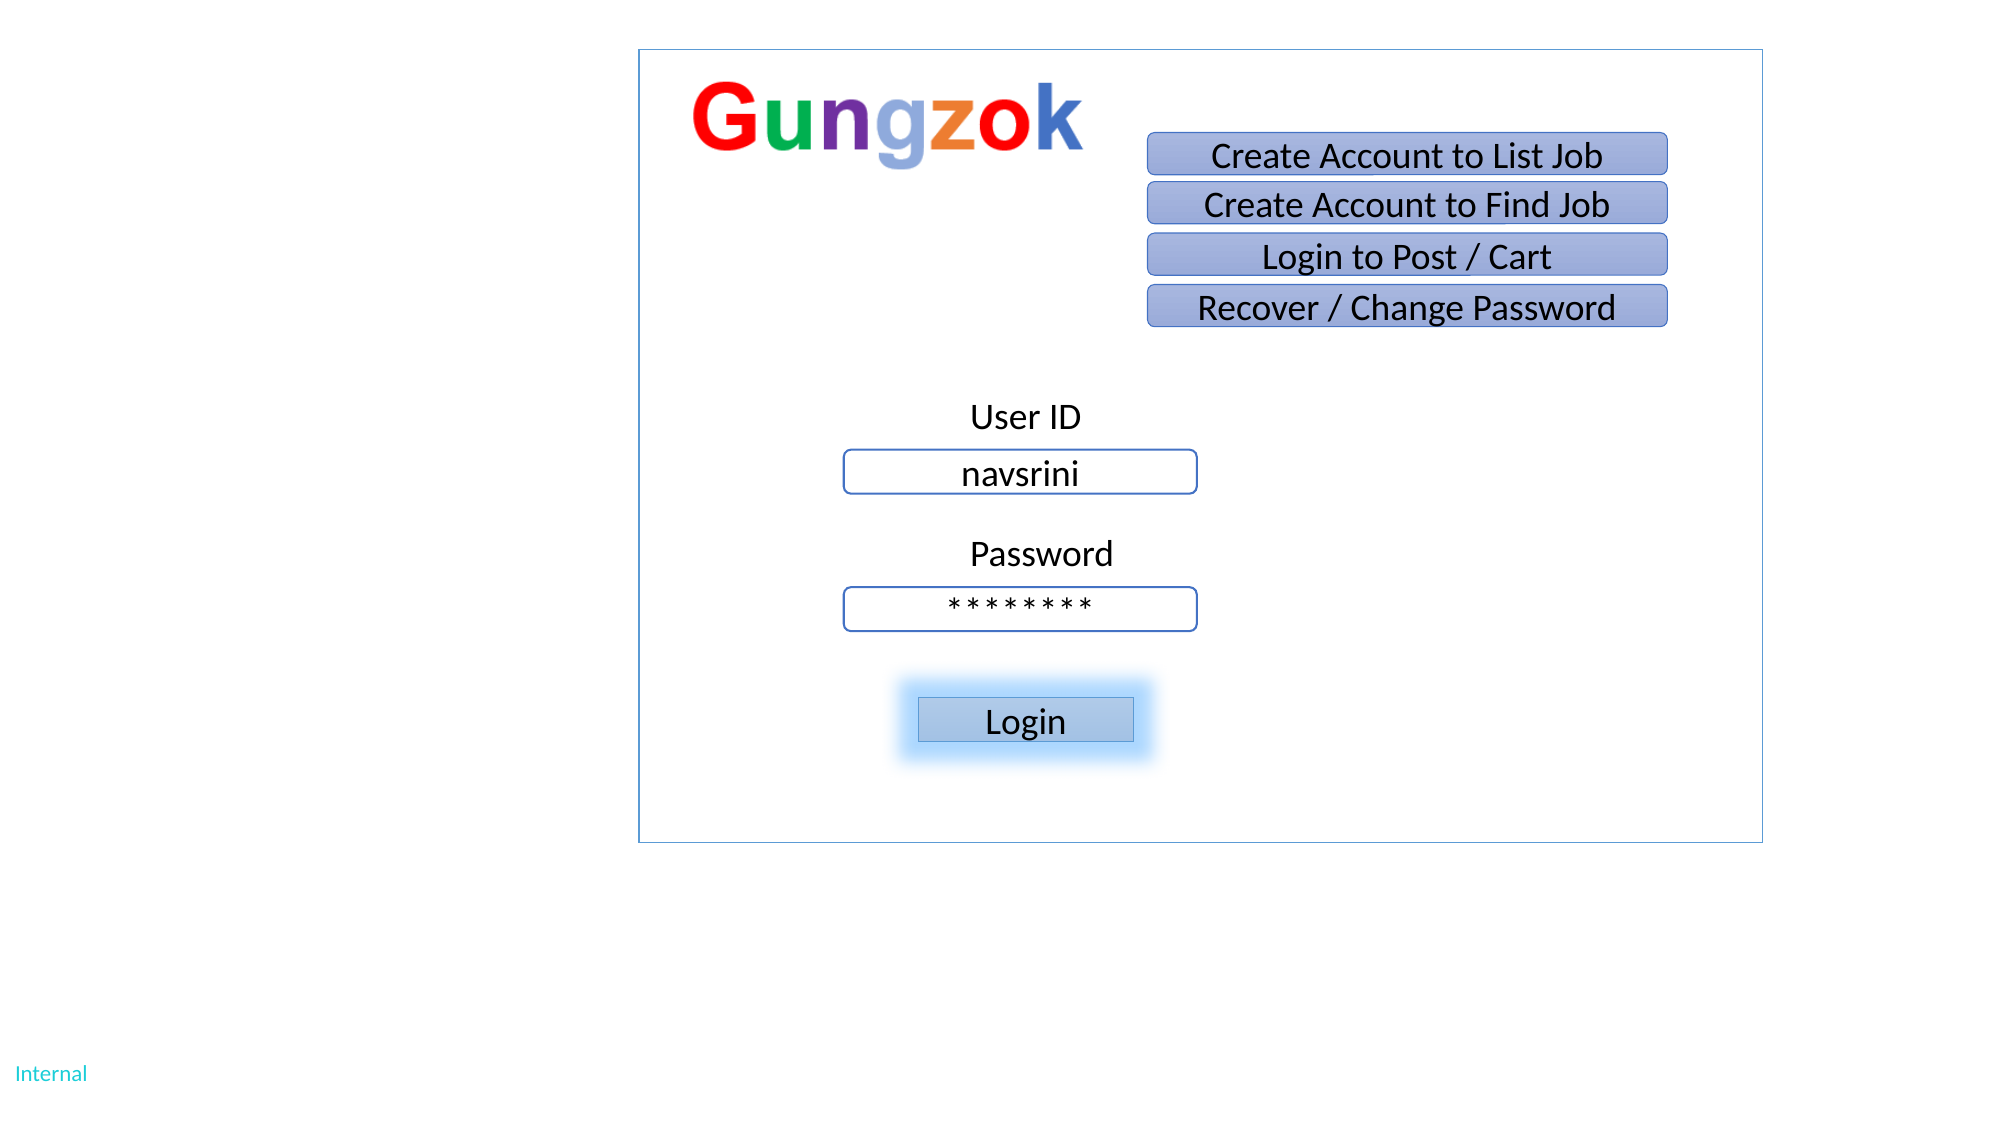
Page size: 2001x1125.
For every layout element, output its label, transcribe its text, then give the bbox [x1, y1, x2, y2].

text_box Login to Post / Cart [1146, 232, 1668, 276]
footer Internal [0, 1042, 2000, 1103]
picture [679, 74, 1092, 175]
text_box [638, 49, 1763, 843]
text_box User ID [955, 384, 1097, 445]
text_box Create Account to Find Job [1146, 181, 1668, 225]
text_box navsrini [842, 448, 1198, 495]
text_box Password [955, 521, 1130, 582]
text_box Create Account to List Job [1146, 131, 1668, 176]
text_box Login [918, 697, 1134, 742]
text_box Recover / Change Password [1146, 283, 1668, 328]
text_box ******** [842, 586, 1198, 633]
